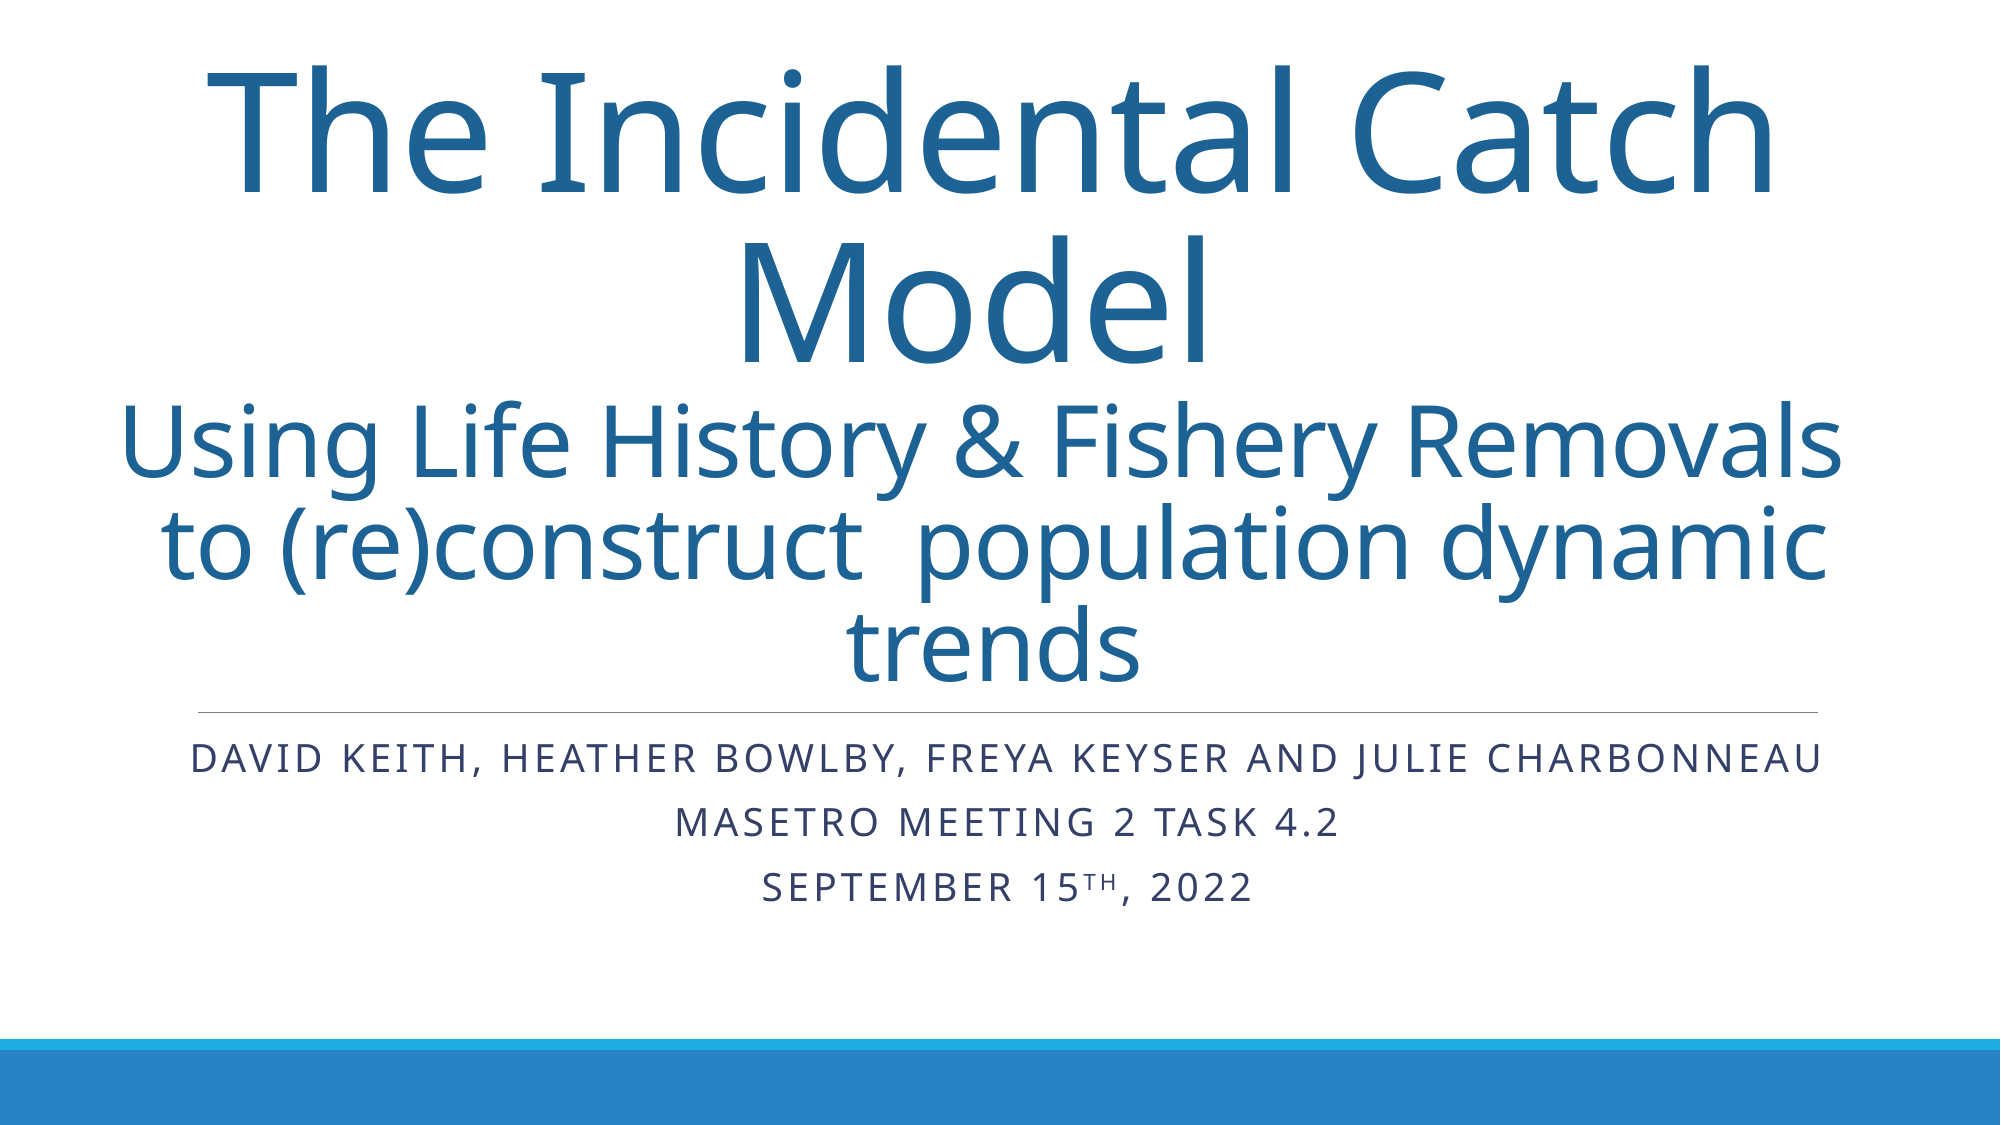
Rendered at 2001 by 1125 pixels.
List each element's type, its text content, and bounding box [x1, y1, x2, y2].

subtitle David Keith, Heather Bowlby, Freya Keyser and Julie Charbonneau MASETRO Meeting 2 Task 4.2 September 15th, 2022 [115, 730, 1898, 919]
title The Incidental Catch Model Using Life History & Fishery Removals to (re)construct population dynamic trends [72, 124, 1917, 710]
